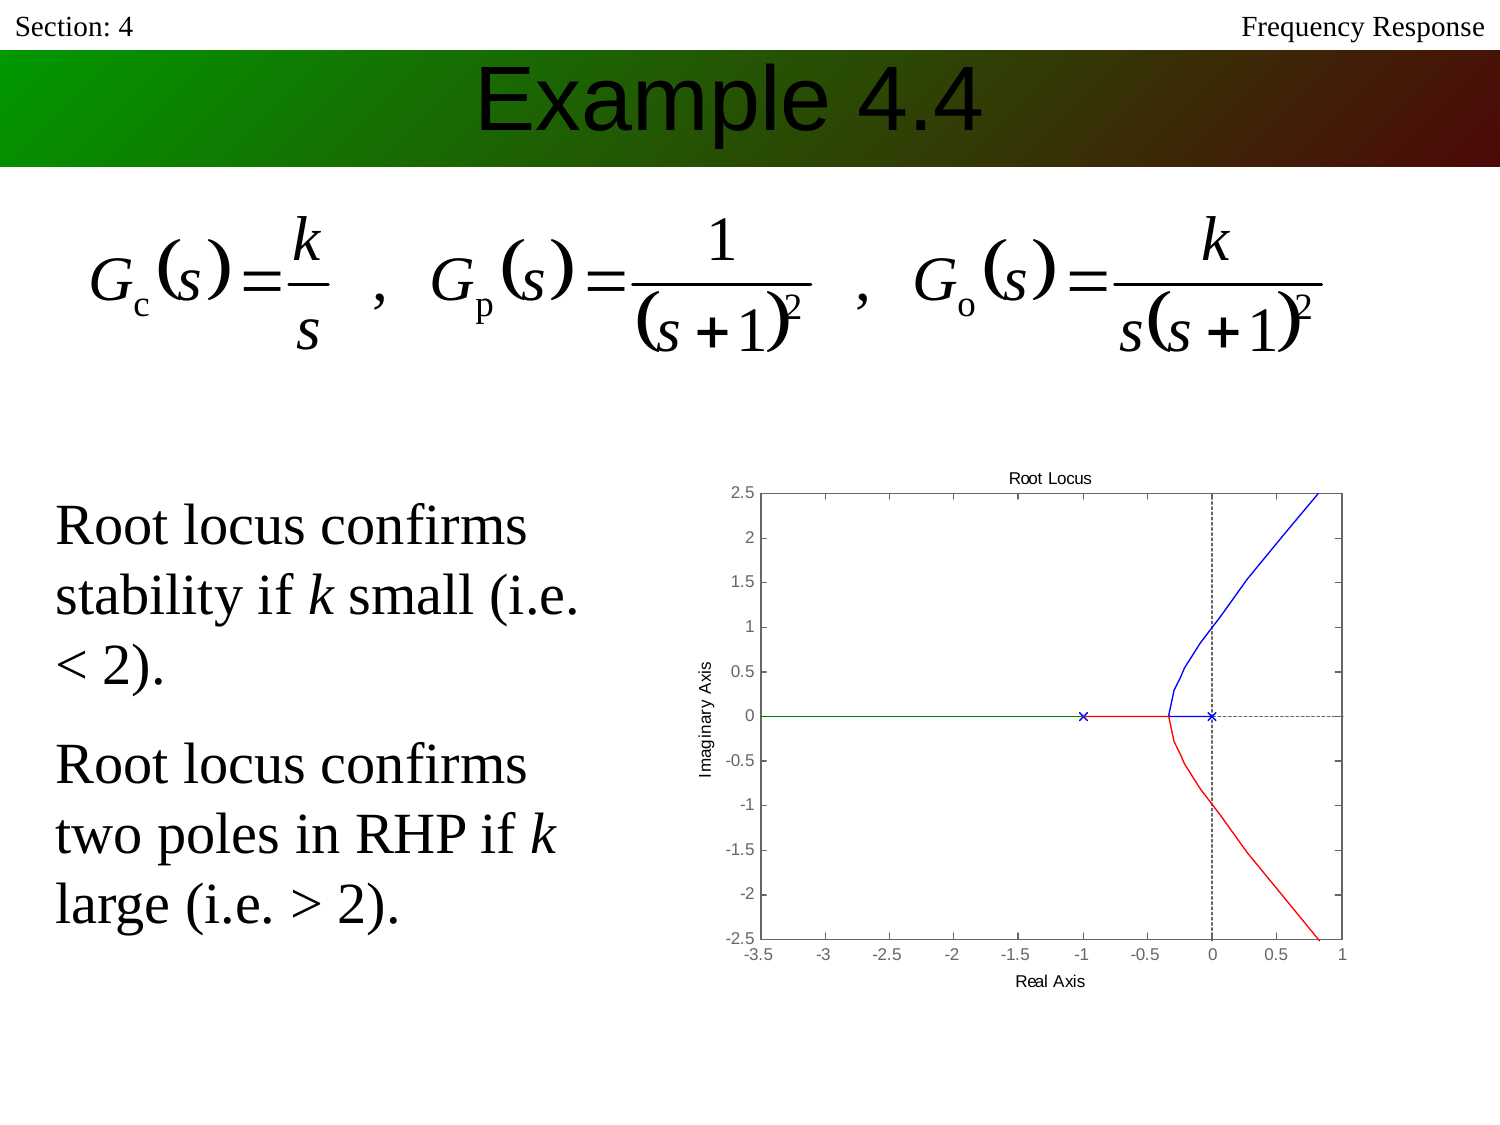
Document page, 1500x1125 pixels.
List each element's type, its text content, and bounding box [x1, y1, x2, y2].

title Example 4.4 [120, 0, 1340, 188]
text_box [81, 199, 1333, 380]
text_box [1340, 50, 1500, 167]
text_box Section: 4 [0, 0, 266, 50]
picture [647, 427, 1500, 1068]
text_box Frequency Response [1143, 0, 1500, 50]
text_box Root locus confirms stability if k small (i.e. < 2). Root locus confirms two poles in RHP if k large (i.e. > 2). [40, 478, 599, 943]
text_box [0, 50, 120, 167]
